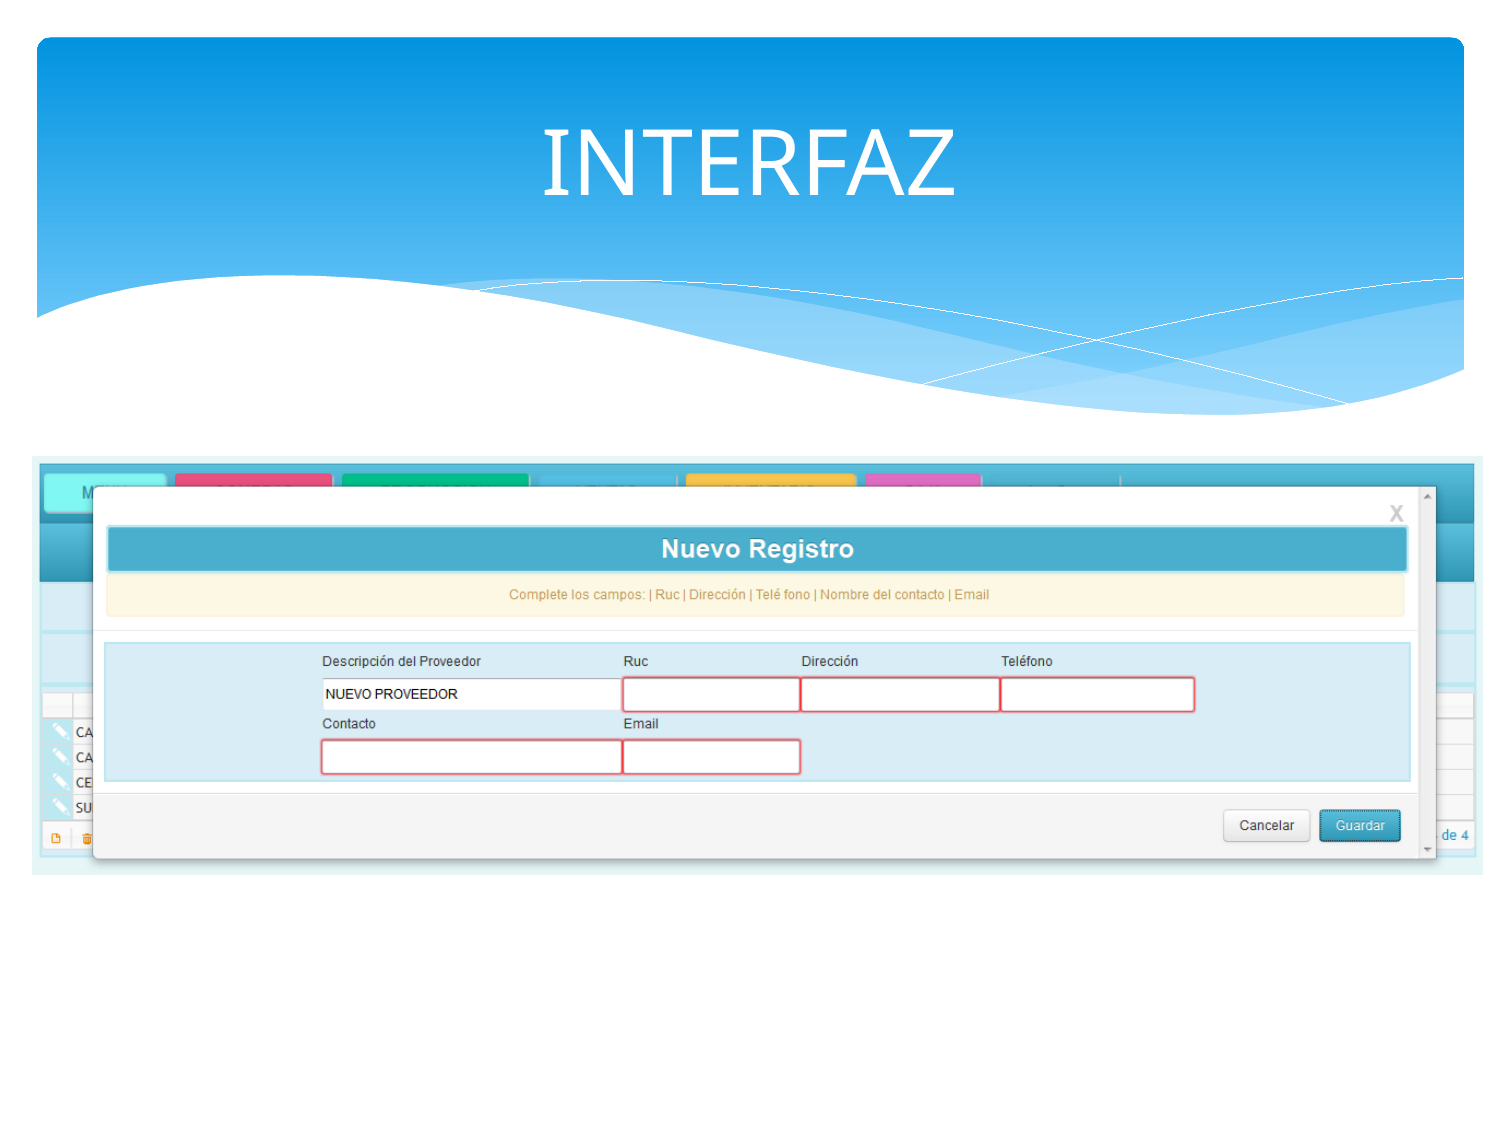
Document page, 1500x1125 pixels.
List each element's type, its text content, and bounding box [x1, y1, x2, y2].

title INTERFAZ [75, 55, 1425, 261]
picture [31, 455, 1483, 875]
